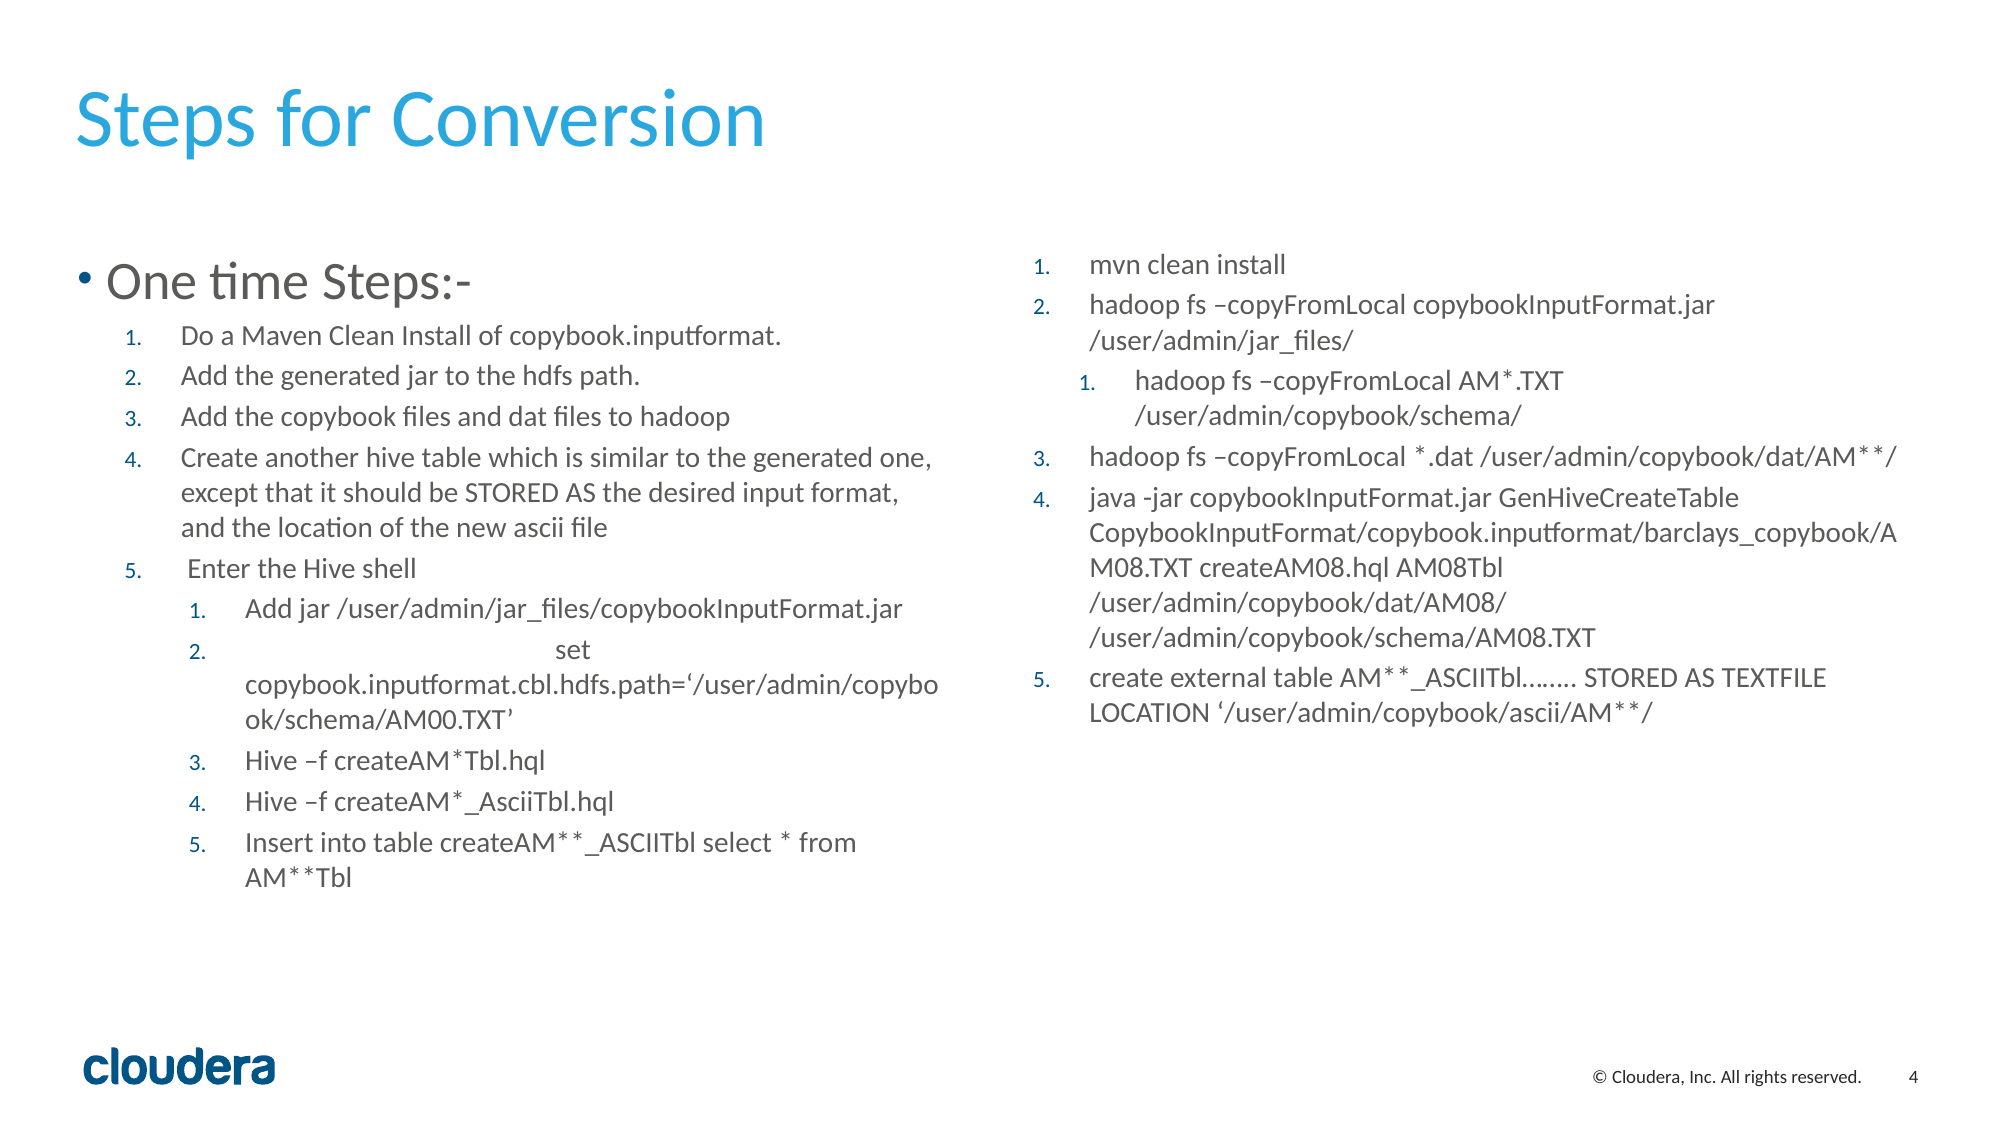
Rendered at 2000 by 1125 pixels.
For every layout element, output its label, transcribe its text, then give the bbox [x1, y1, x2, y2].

list One time Steps:- Do a Maven Clean Install of copybook.inputformat. Add the generated jar to the hdfs path. Add the copybook files and dat files to hadoop Create another hive table which is similar to the generated one, except that it should be STORED AS the desired input format, and the location of the new ascii file Enter the Hive shell Add jar /user/admin/jar_files/copybookInputFormat.jar set copybook.inputformat.cbl.hdfs.path=‘/user/admin/copybook/schema/AM00.TXT’ Hive –f createAM*Tbl.hql Hive –f createAM*_AsciiTbl.hql Insert into table createAM**_ASCIITbl select * from AM**Tbl [62, 237, 963, 1005]
list mvn clean install hadoop fs –copyFromLocal copybookInputFormat.jar /user/admin/jar_files/ hadoop fs –copyFromLocal AM*.TXT /user/admin/copybook/schema/ hadoop fs –copyFromLocal *.dat /user/admin/copybook/dat/AM**/ java -jar copybookInputFormat.jar GenHiveCreateTable CopybookInputFormat/copybook.inputformat/barclays_copybook/AM08.TXT createAM08.hql AM08Tbl /user/admin/copybook/dat/AM08/ /user/admin/copybook/schema/AM08.TXT create external table AM**_ASCIITbl…….. STORED AS TEXTFILE LOCATION ‘/user/admin/copybook/ascii/AM**/ [1018, 237, 1919, 1005]
title Steps for Conversion [60, 75, 1916, 205]
